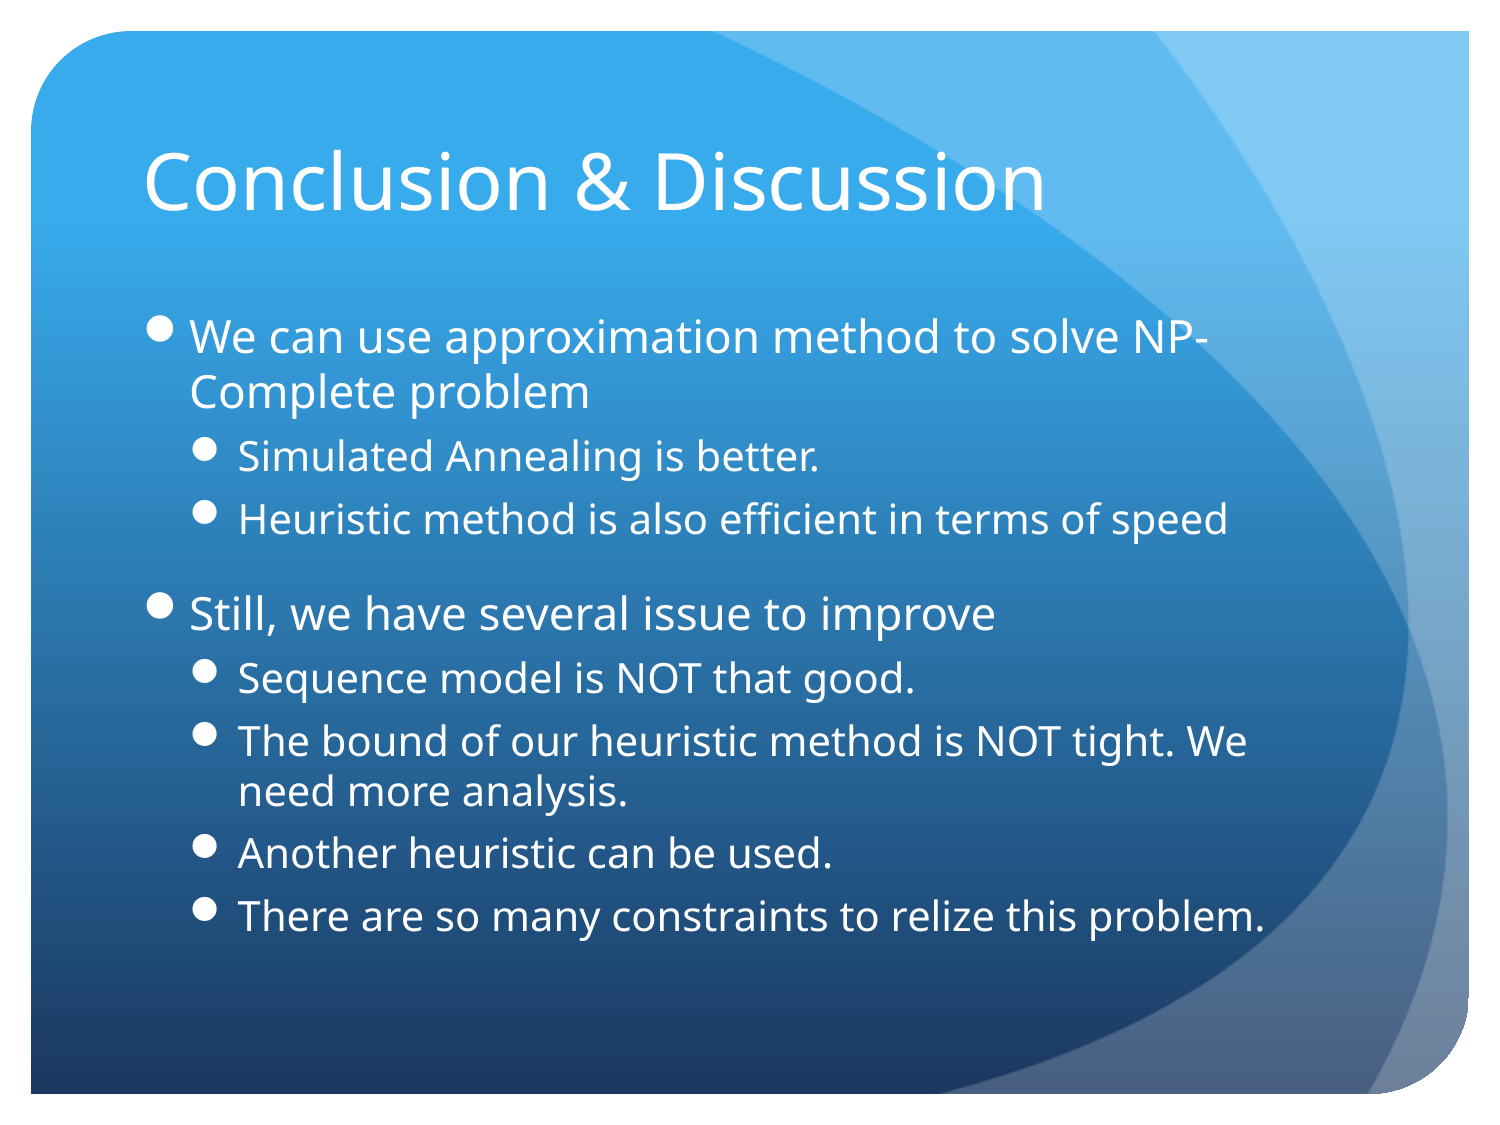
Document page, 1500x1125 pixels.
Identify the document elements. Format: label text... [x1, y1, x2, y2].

picture [24, 30, 1473, 1094]
title Conclusion & Discussion [127, 62, 1372, 234]
list We can use approximation method to solve NP-Complete problem Simulated Annealing is better. Heuristic method is also efficient in terms of speed Still, we have several issue to improve Sequence model is NOT that good. The bound of our heuristic method is NOT tight. We need more analysis. Another heuristic can be used. There are so many constraints to relize this problem. [127, 299, 1372, 991]
